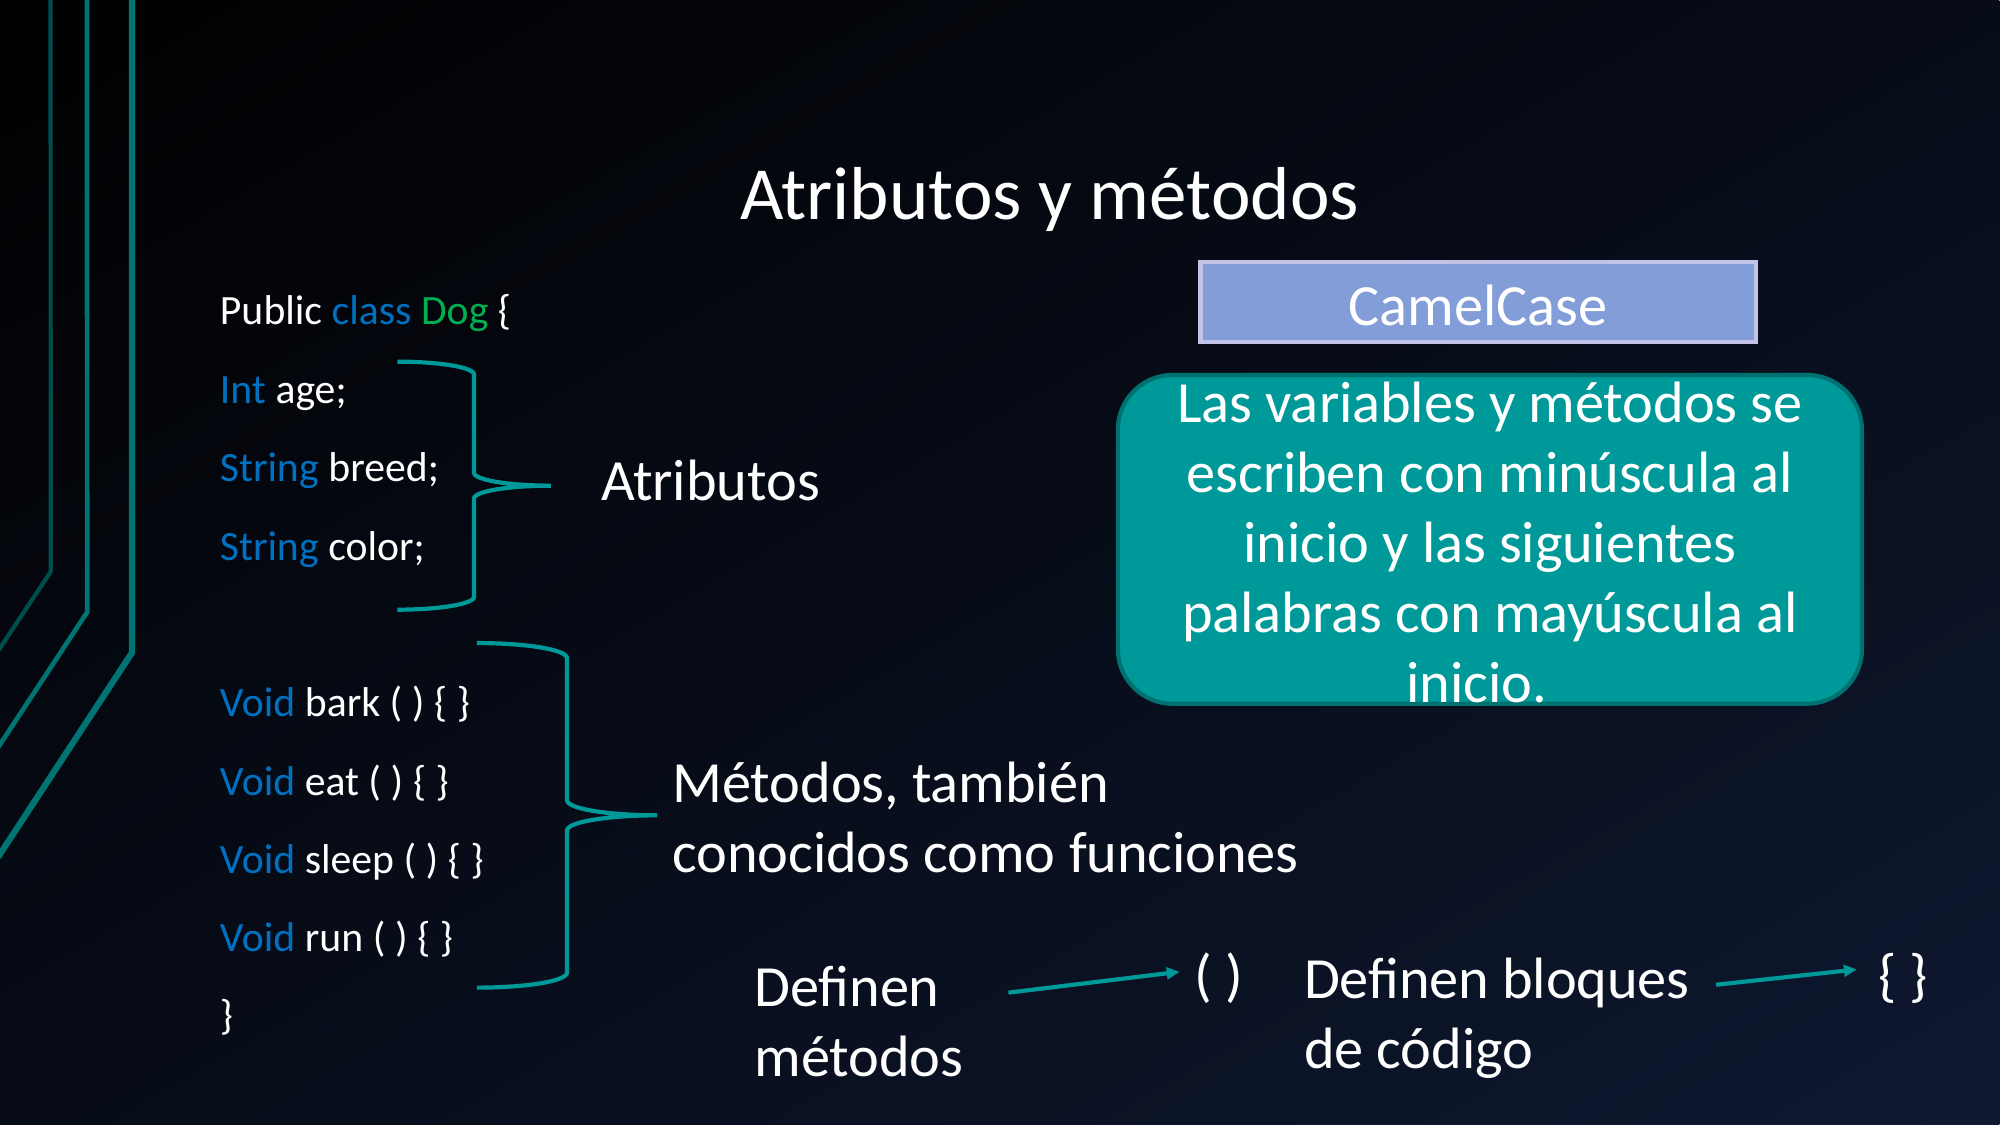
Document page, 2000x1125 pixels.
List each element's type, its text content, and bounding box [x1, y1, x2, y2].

text_box Definen métodos [739, 940, 1024, 1096]
text_box ( ) { } [1179, 929, 1948, 1015]
list Public class Dog { Int age; String breed; String color; Void bark ( ) { } Void eat ( ) { } Void sleep ( ) { } Void run ( ) { } } [199, 279, 1900, 1012]
text_box Atributos [586, 434, 918, 520]
text_box CamelCase [1198, 260, 1758, 344]
text_box Definen bloques de código [1289, 932, 1744, 1088]
text_box Las variables y métodos se escriben con minúscula al inicio y las siguientes palabras con mayúscula al inicio. [1115, 372, 1865, 706]
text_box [1715, 969, 1857, 985]
text_box Métodos, también conocidos como funciones [657, 737, 1355, 892]
title Atributos y métodos [199, 45, 1900, 246]
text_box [1008, 972, 1180, 993]
text_box [476, 642, 657, 989]
text_box [397, 360, 551, 611]
